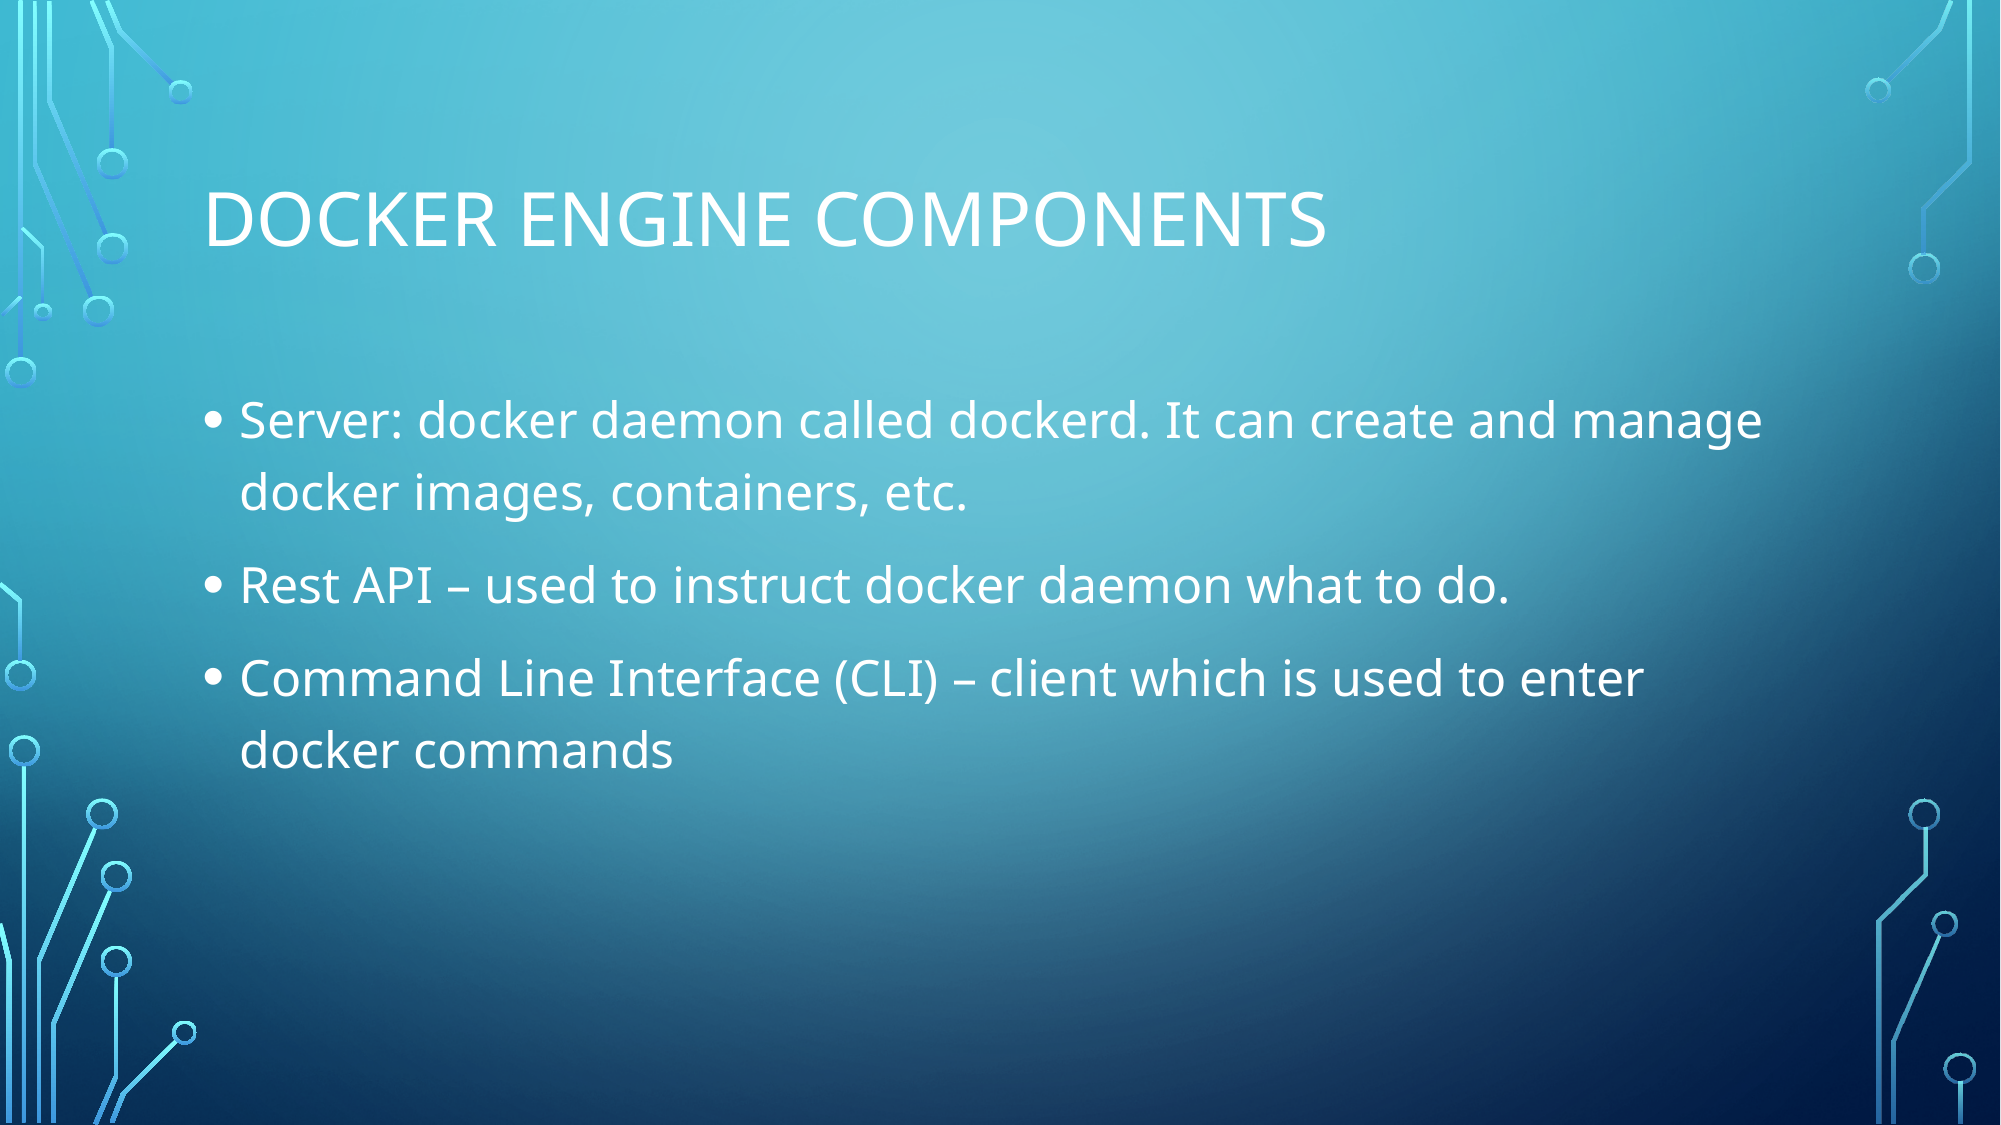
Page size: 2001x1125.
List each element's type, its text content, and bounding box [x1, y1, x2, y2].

list Server: docker daemon called dockerd. It can create and manage docker images, containers, etc. Rest API – used to instruct docker daemon what to do. Command Line Interface (CLI) – client which is used to enter docker commands [187, 369, 1813, 950]
title Docker engine components [187, 101, 1813, 344]
